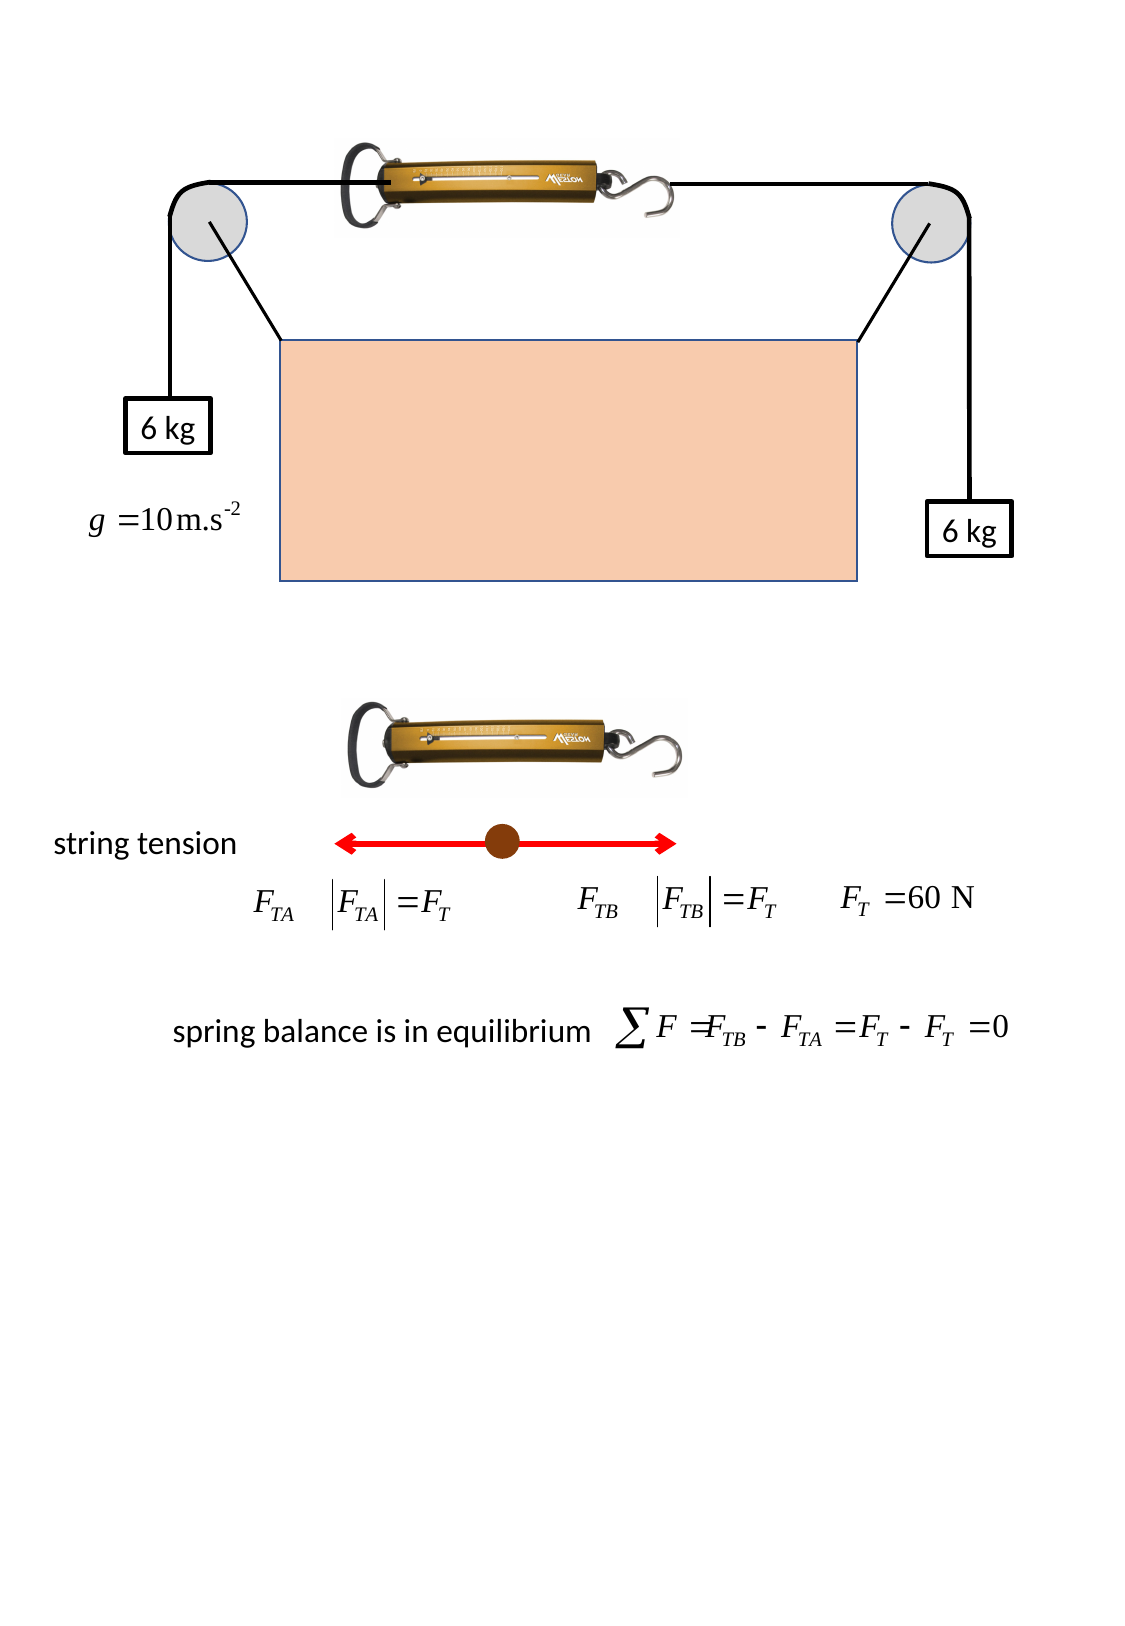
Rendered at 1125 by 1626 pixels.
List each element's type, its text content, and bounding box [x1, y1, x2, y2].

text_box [248, 875, 458, 934]
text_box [83, 494, 245, 543]
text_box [835, 876, 980, 923]
text_box [168, 181, 209, 218]
text_box 6 kg [927, 501, 1012, 557]
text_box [209, 221, 282, 341]
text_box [857, 223, 930, 343]
picture [342, 574, 688, 921]
text_box [891, 185, 966, 264]
text_box spring balance is in equilibrium [157, 1001, 608, 1057]
text_box string tension [38, 814, 253, 869]
text_box [279, 339, 858, 582]
text_box [172, 185, 248, 263]
text_box 6 kg [125, 398, 211, 454]
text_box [572, 872, 784, 931]
text_box [928, 182, 971, 219]
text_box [612, 1002, 1013, 1055]
picture [335, 15, 680, 362]
